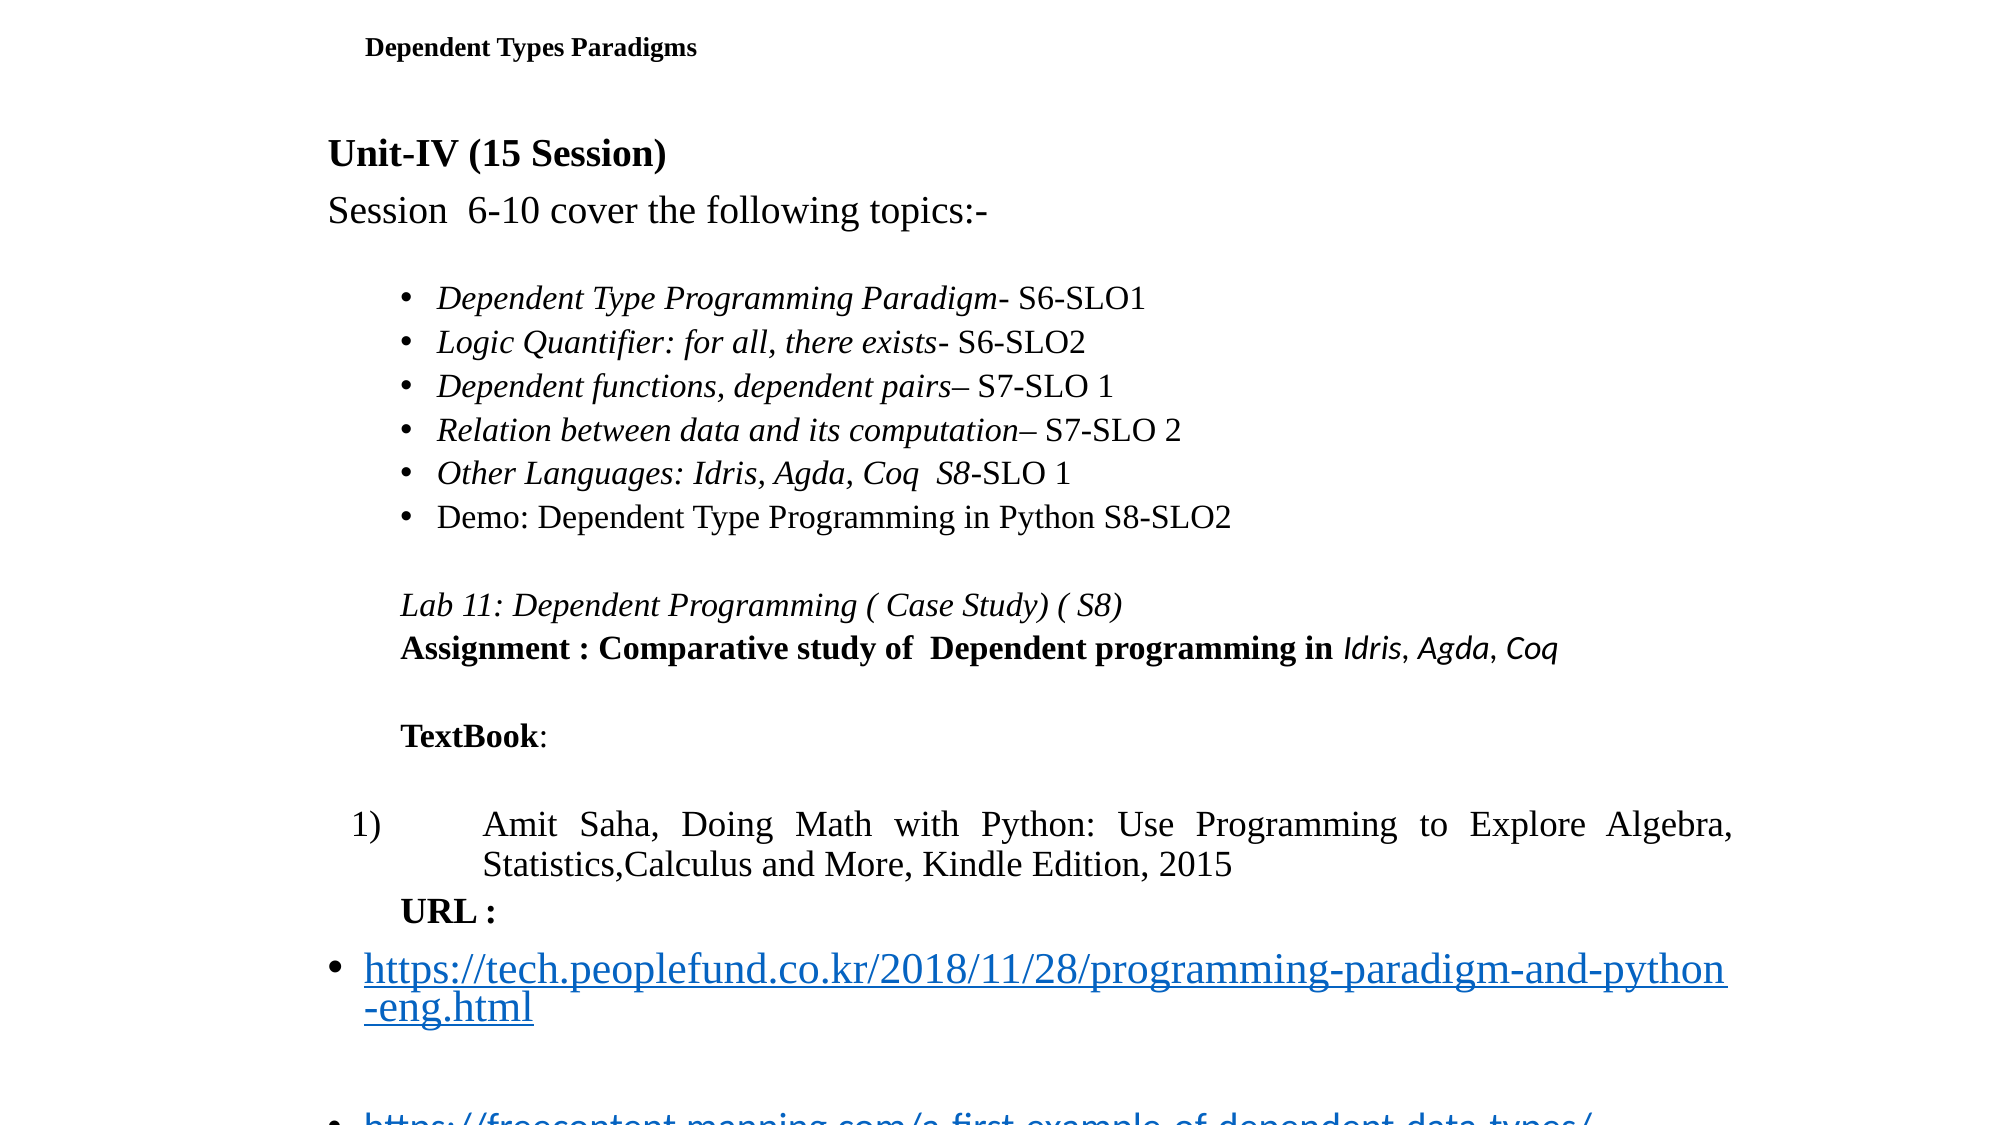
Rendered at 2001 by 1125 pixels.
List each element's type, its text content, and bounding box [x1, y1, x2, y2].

list Unit-IV (15 Session) Session 6-10 cover the following topics:- Dependent Type Programming Paradigm- S6-SLO1 Logic Quantifier: for all, there exists- S6-SLO2 Dependent functions, dependent pairs– S7-SLO 1 Relation between data and its computation– S7-SLO 2 Other Languages: Idris, Agda, Coq S8-SLO 1 Demo: Dependent Type Programming in Python S8-SLO2 Lab 11: Dependent Programming ( Case Study) ( S8) Assignment : Comparative study of Dependent programming in Idris, Agda, Coq TextBook: Amit Saha, Doing Math with Python: Use Programming to Explore Algebra, Statistics,Calculus and More, Kindle Edition, 2015 URL : https://tech.peoplefund.co.kr/2018/11/28/programming-paradigm-and-python-eng.html https://freecontent.manning.com/a-first-example-of-dependent-data-types/ [312, 125, 1750, 1125]
title Dependent Types Paradigms [350, 24, 1644, 104]
